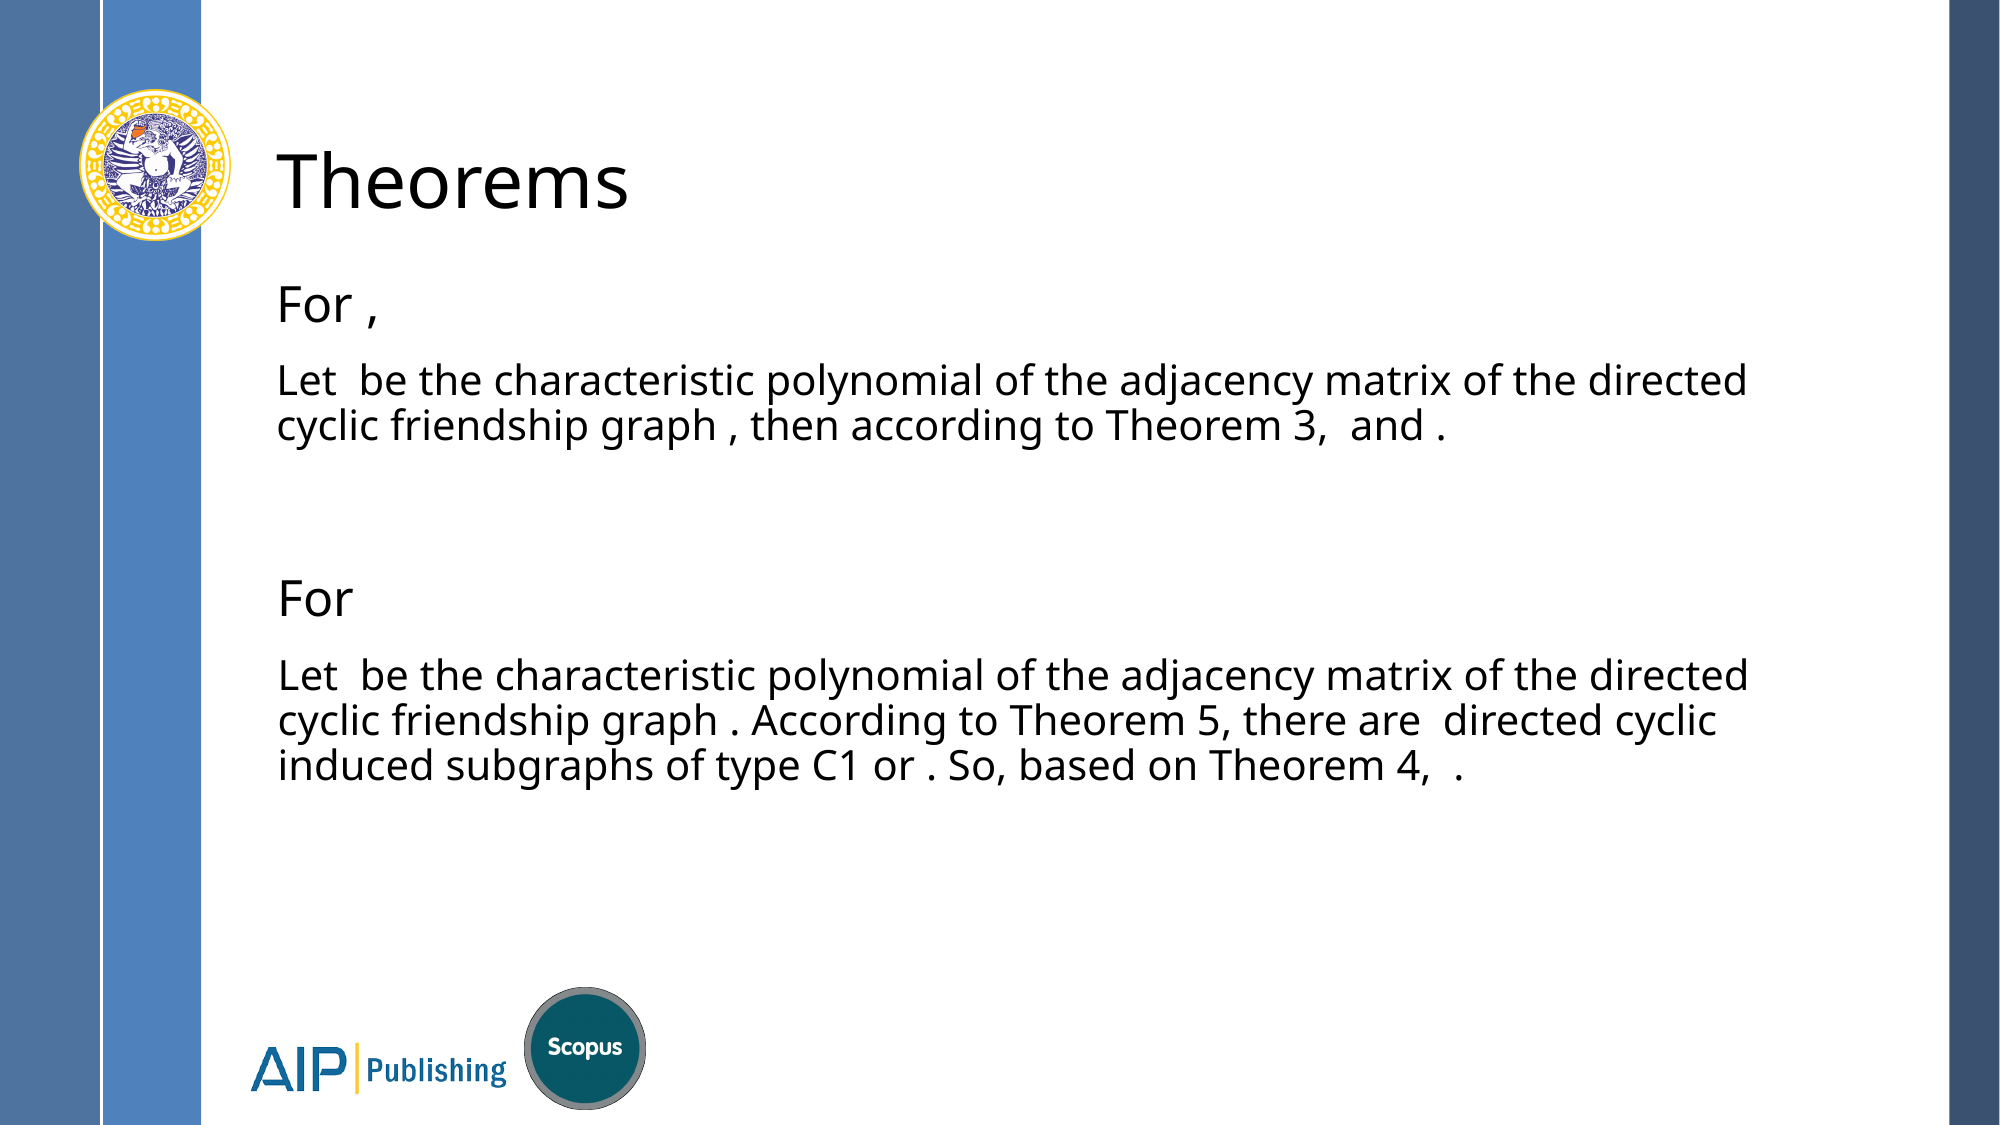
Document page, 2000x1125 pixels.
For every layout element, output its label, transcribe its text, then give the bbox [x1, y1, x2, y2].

picture [79, 89, 231, 241]
picture [237, 987, 646, 1121]
title Theorems [261, 29, 1867, 233]
